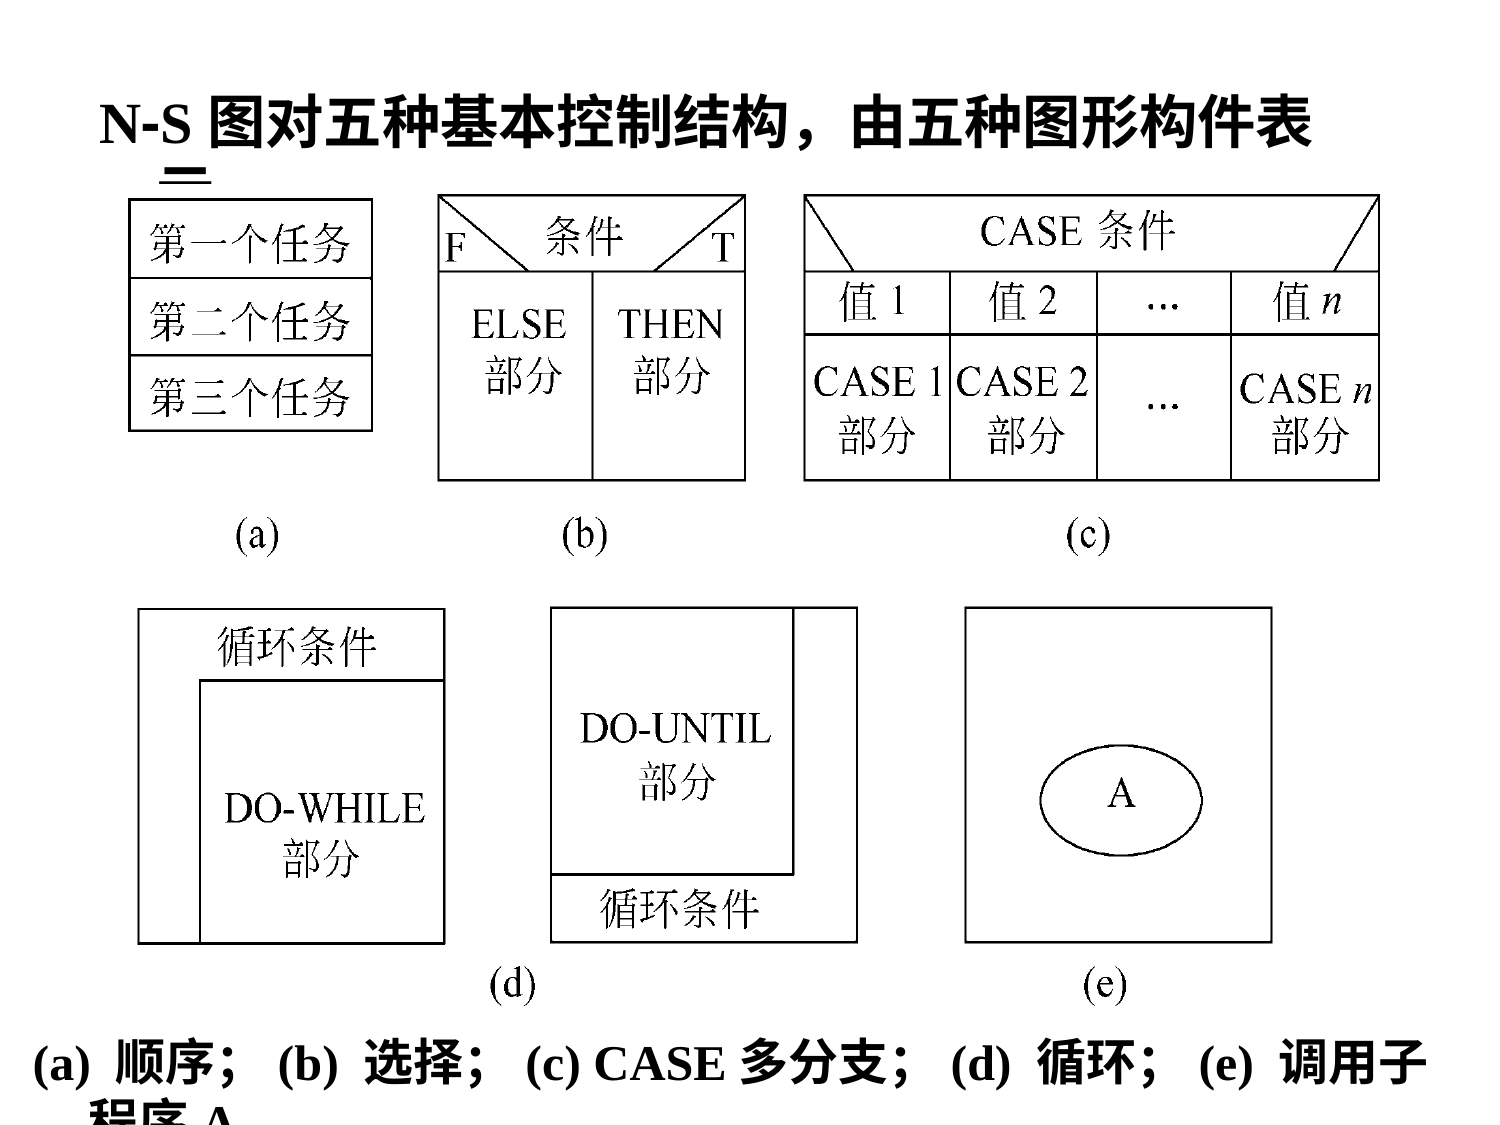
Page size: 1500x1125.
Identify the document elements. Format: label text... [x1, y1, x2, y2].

text_box (a) 顺序；(b) 选择；(c) CASE多分支；(d) 循环；(e) 调用子程序A [17, 1022, 1483, 1094]
text_box N-S图对五种基本控制结构，由五种图形构件表示。 [84, 78, 1405, 185]
picture [111, 184, 1389, 1025]
